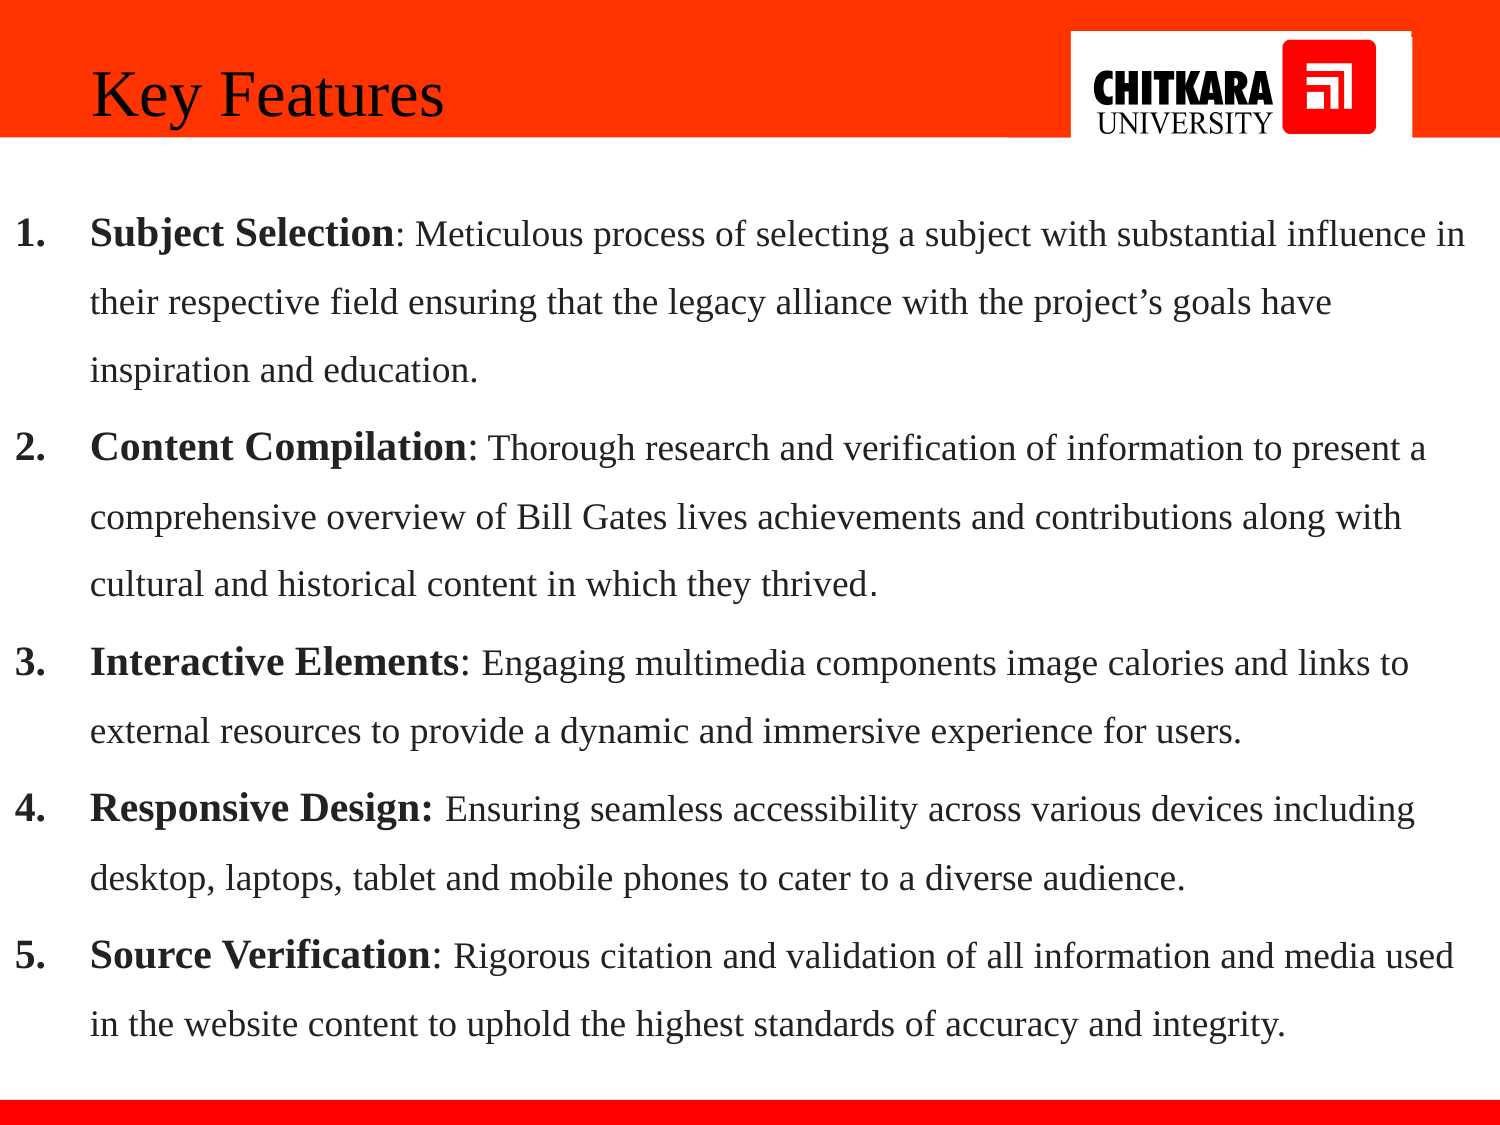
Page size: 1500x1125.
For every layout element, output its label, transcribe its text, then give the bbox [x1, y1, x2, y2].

text_box Key Features [76, 42, 963, 138]
text_box Subject Selection: Meticulous process of selecting a subject with substantial influence in their respective field ensuring that the legacy alliance with the project’s goals have inspiration and education. Content Compilation: Thorough research and verification of information to present a comprehensive overview of Bill Gates lives achievements and contributions along with cultural and historical content in which they thrived. Interactive Elements: Engaging multimedia components image calories and links to external resources to provide a dynamic and immersive experience for users. Responsive Design: Ensuring seamless accessibility across various devices including desktop, laptops, tablet and mobile phones to cater to a diverse audience. Source Verification: Rigorous citation and validation of all information and media used in the website content to uphold the highest standards of accuracy and integrity. [0, 172, 1500, 1101]
picture [1074, 37, 1391, 138]
